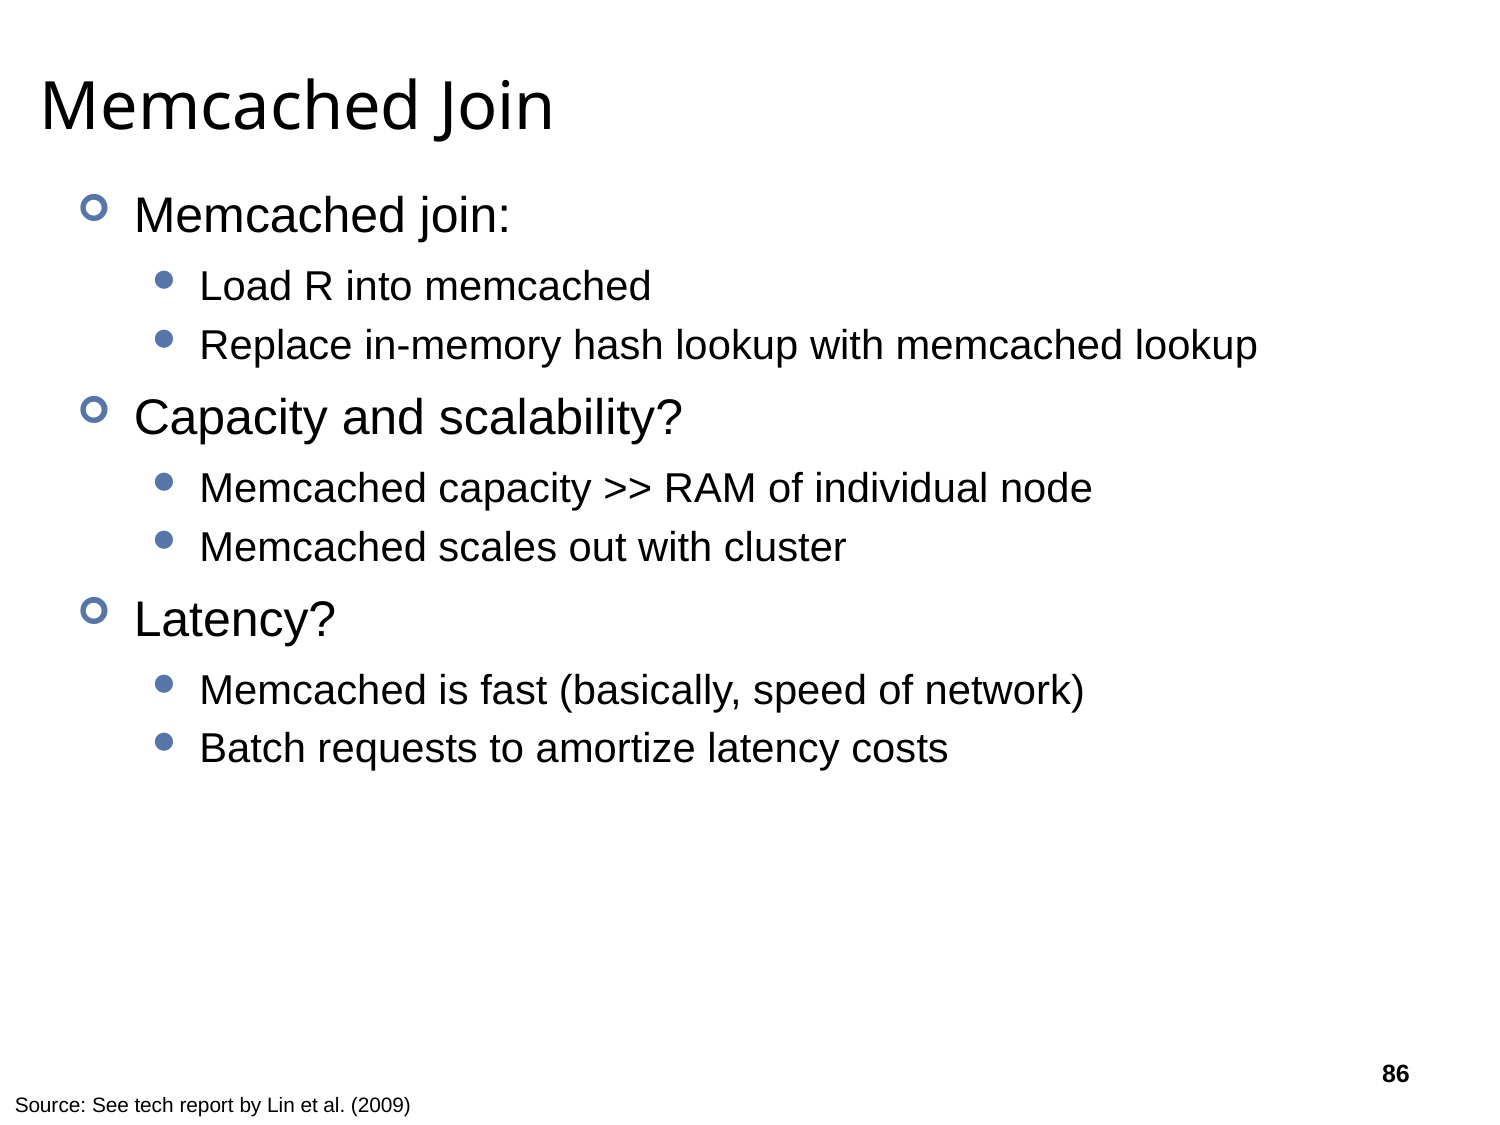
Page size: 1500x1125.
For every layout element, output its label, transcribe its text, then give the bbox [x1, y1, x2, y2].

title Memcached Join [24, 18, 1451, 188]
slide_number 86 [1074, 1042, 1425, 1103]
list Memcached join: Load R into memcached Replace in-memory hash lookup with memcached lookup Capacity and scalability? Memcached capacity >> RAM of individual node Memcached scales out with cluster Latency? Memcached is fast (basically, speed of network) Batch requests to amortize latency costs [62, 174, 1451, 1013]
text_box Source: See tech report by Lin et al. (2009) [0, 1084, 538, 1125]
